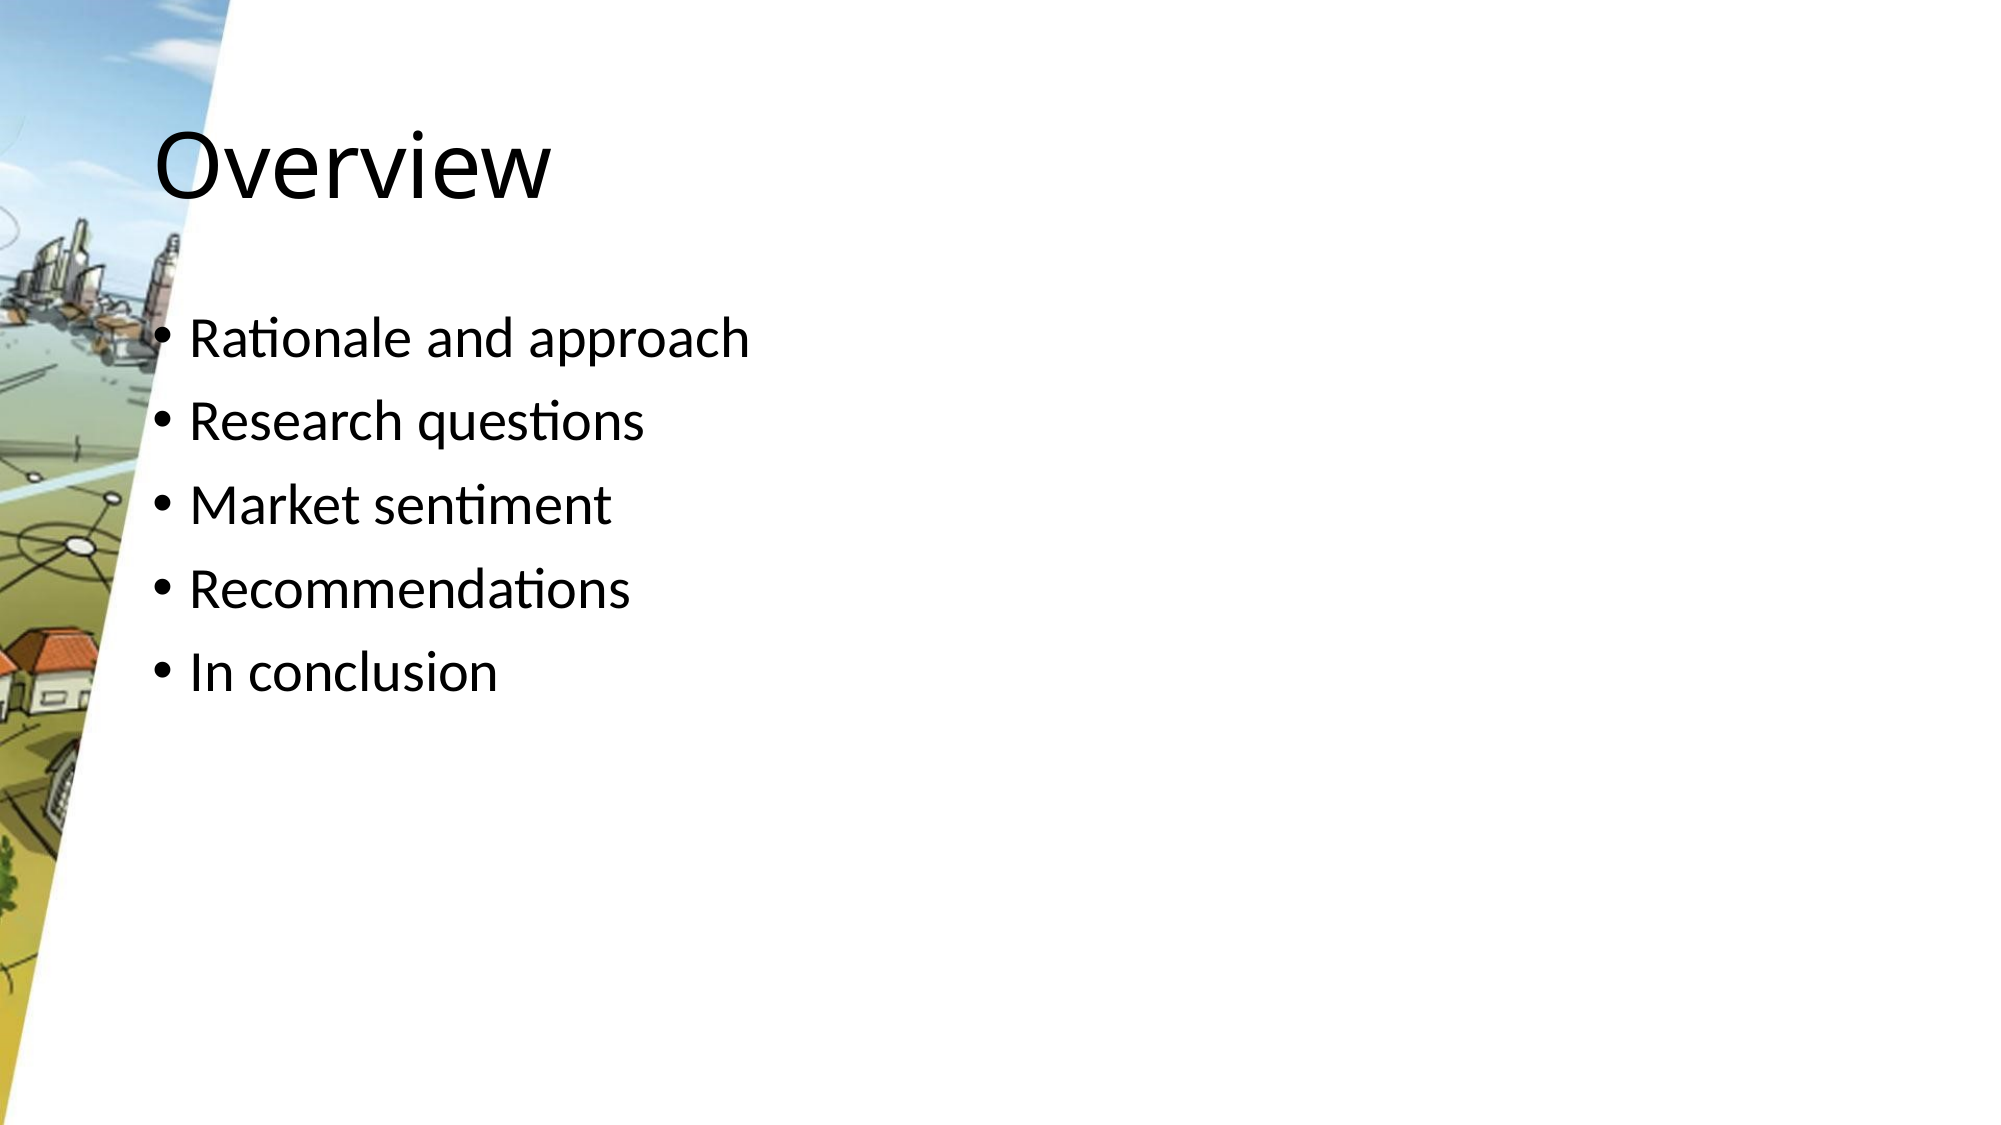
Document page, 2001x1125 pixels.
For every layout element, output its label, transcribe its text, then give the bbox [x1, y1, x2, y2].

title Overview [137, 59, 1863, 278]
picture [0, 0, 2001, 1125]
list Rationale and approach Research questions Market sentiment Recommendations In conclusion [137, 299, 1863, 1014]
